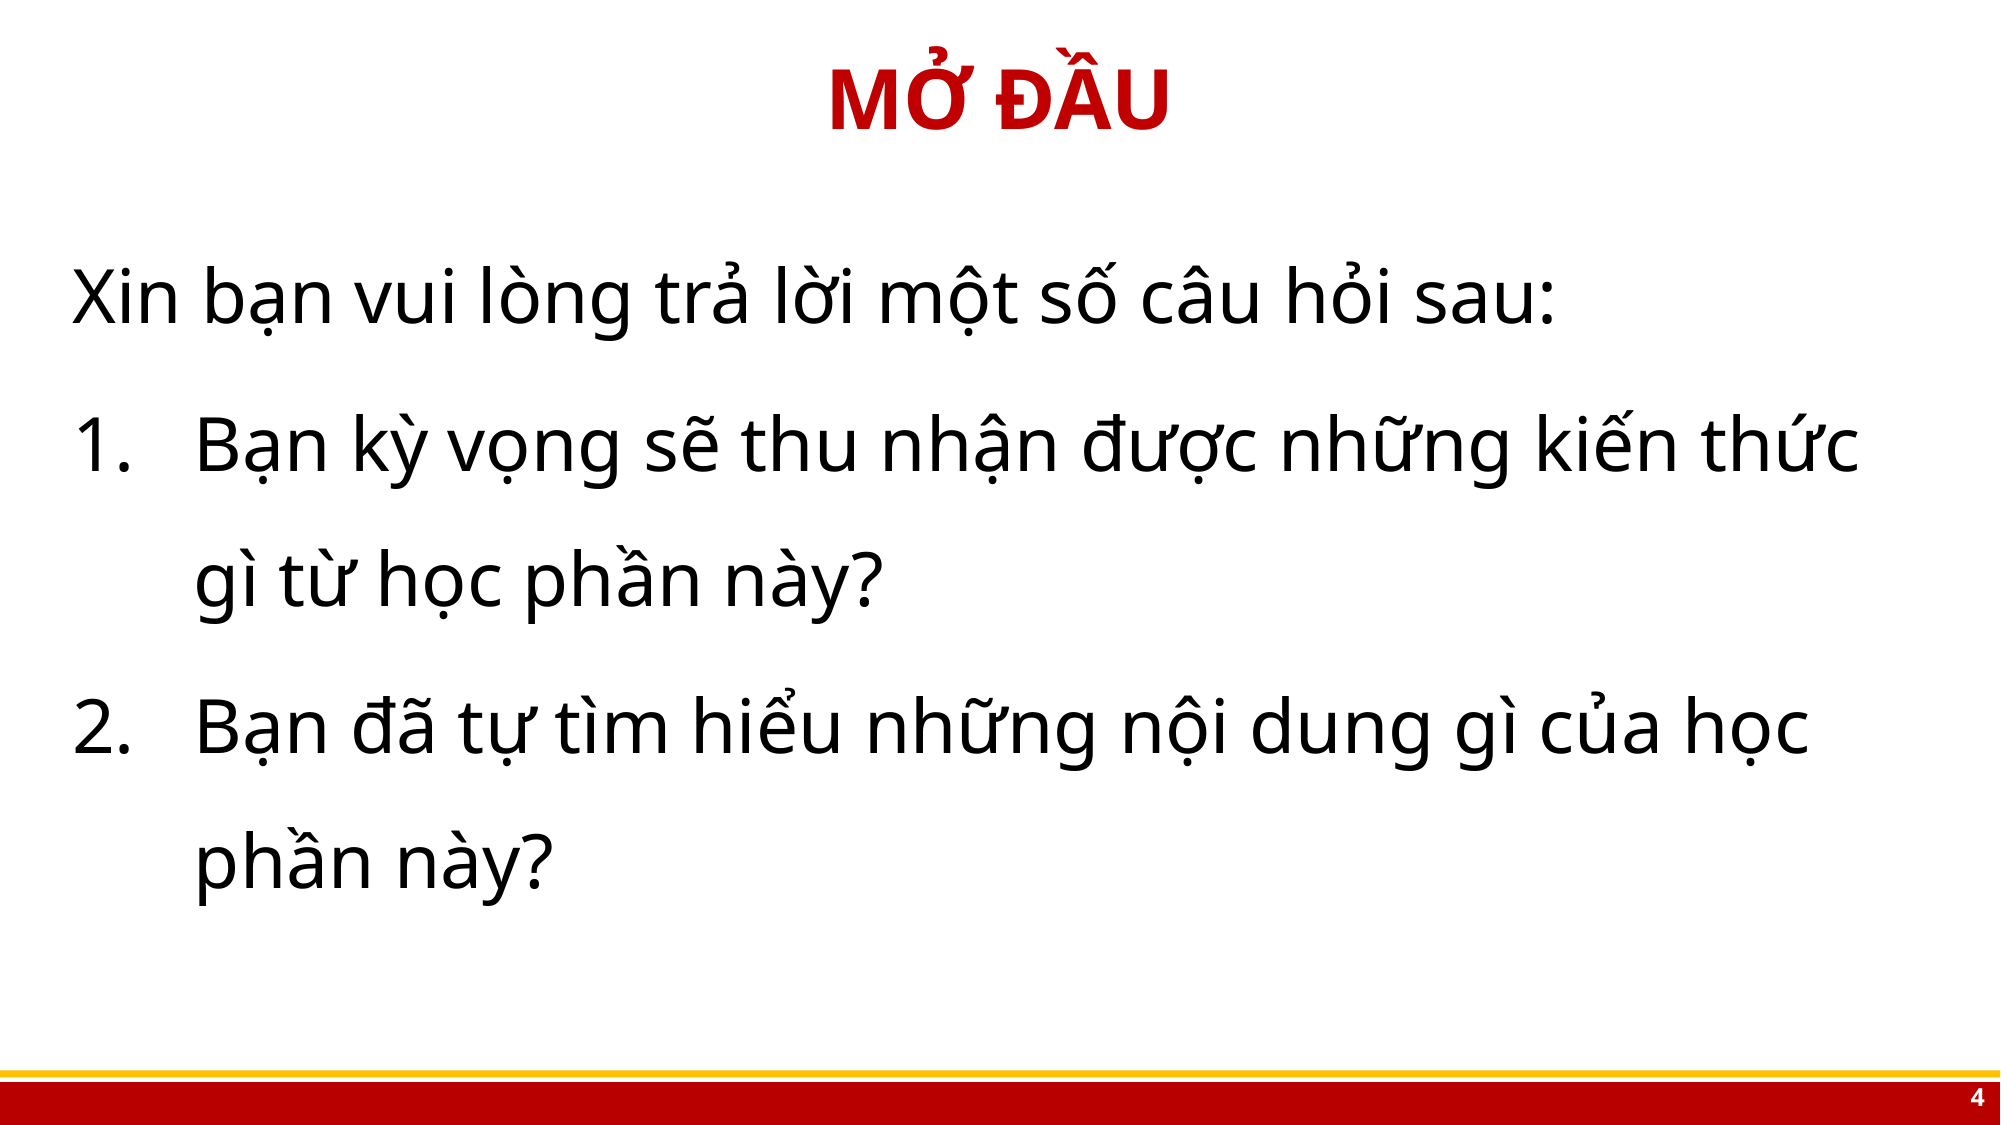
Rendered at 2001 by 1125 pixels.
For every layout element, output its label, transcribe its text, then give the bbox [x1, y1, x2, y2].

title MỞ ĐẦU [55, 7, 1945, 185]
list Xin bạn vui lòng trả lời một số câu hỏi sau: Bạn kỳ vọng sẽ thu nhận được những kiến thức gì từ học phần này? Bạn đã tự tìm hiểu những nội dung gì của học phần này? [57, 196, 1947, 1035]
slide_number 3 [1533, 1072, 2000, 1125]
